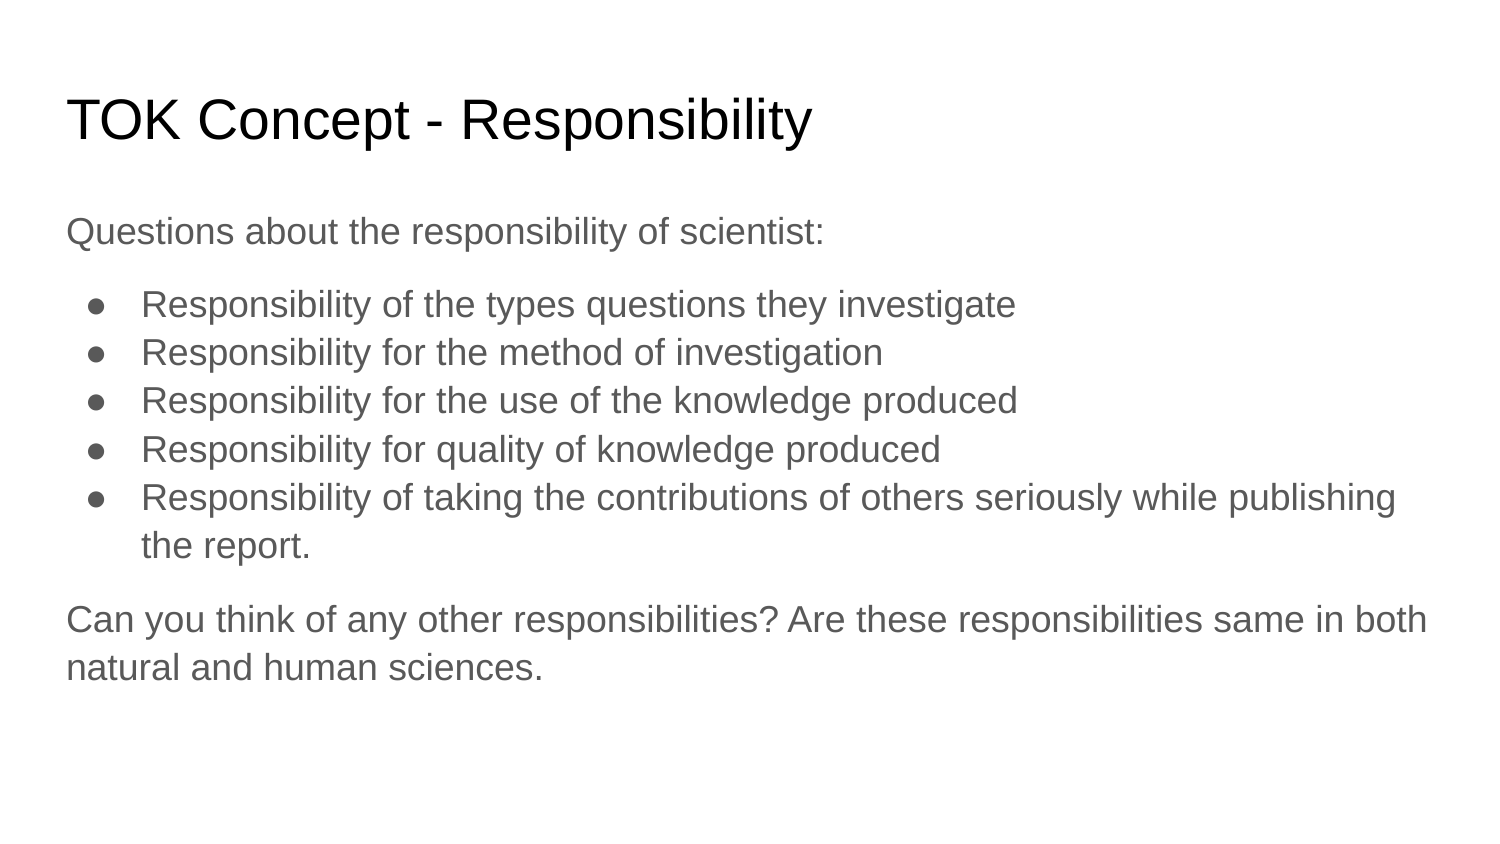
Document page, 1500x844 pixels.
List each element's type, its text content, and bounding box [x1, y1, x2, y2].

title TOK Concept - Responsibility [51, 72, 1449, 167]
list Questions about the responsibility of scientist: Responsibility of the types questions they investigate Responsibility for the method of investigation Responsibility for the use of the knowledge produced Responsibility for quality of knowledge produced Responsibility of taking the contributions of others seriously while publishing the report. Can you think of any other responsibilities? Are these responsibilities same in both natural and human sciences. [51, 189, 1449, 750]
